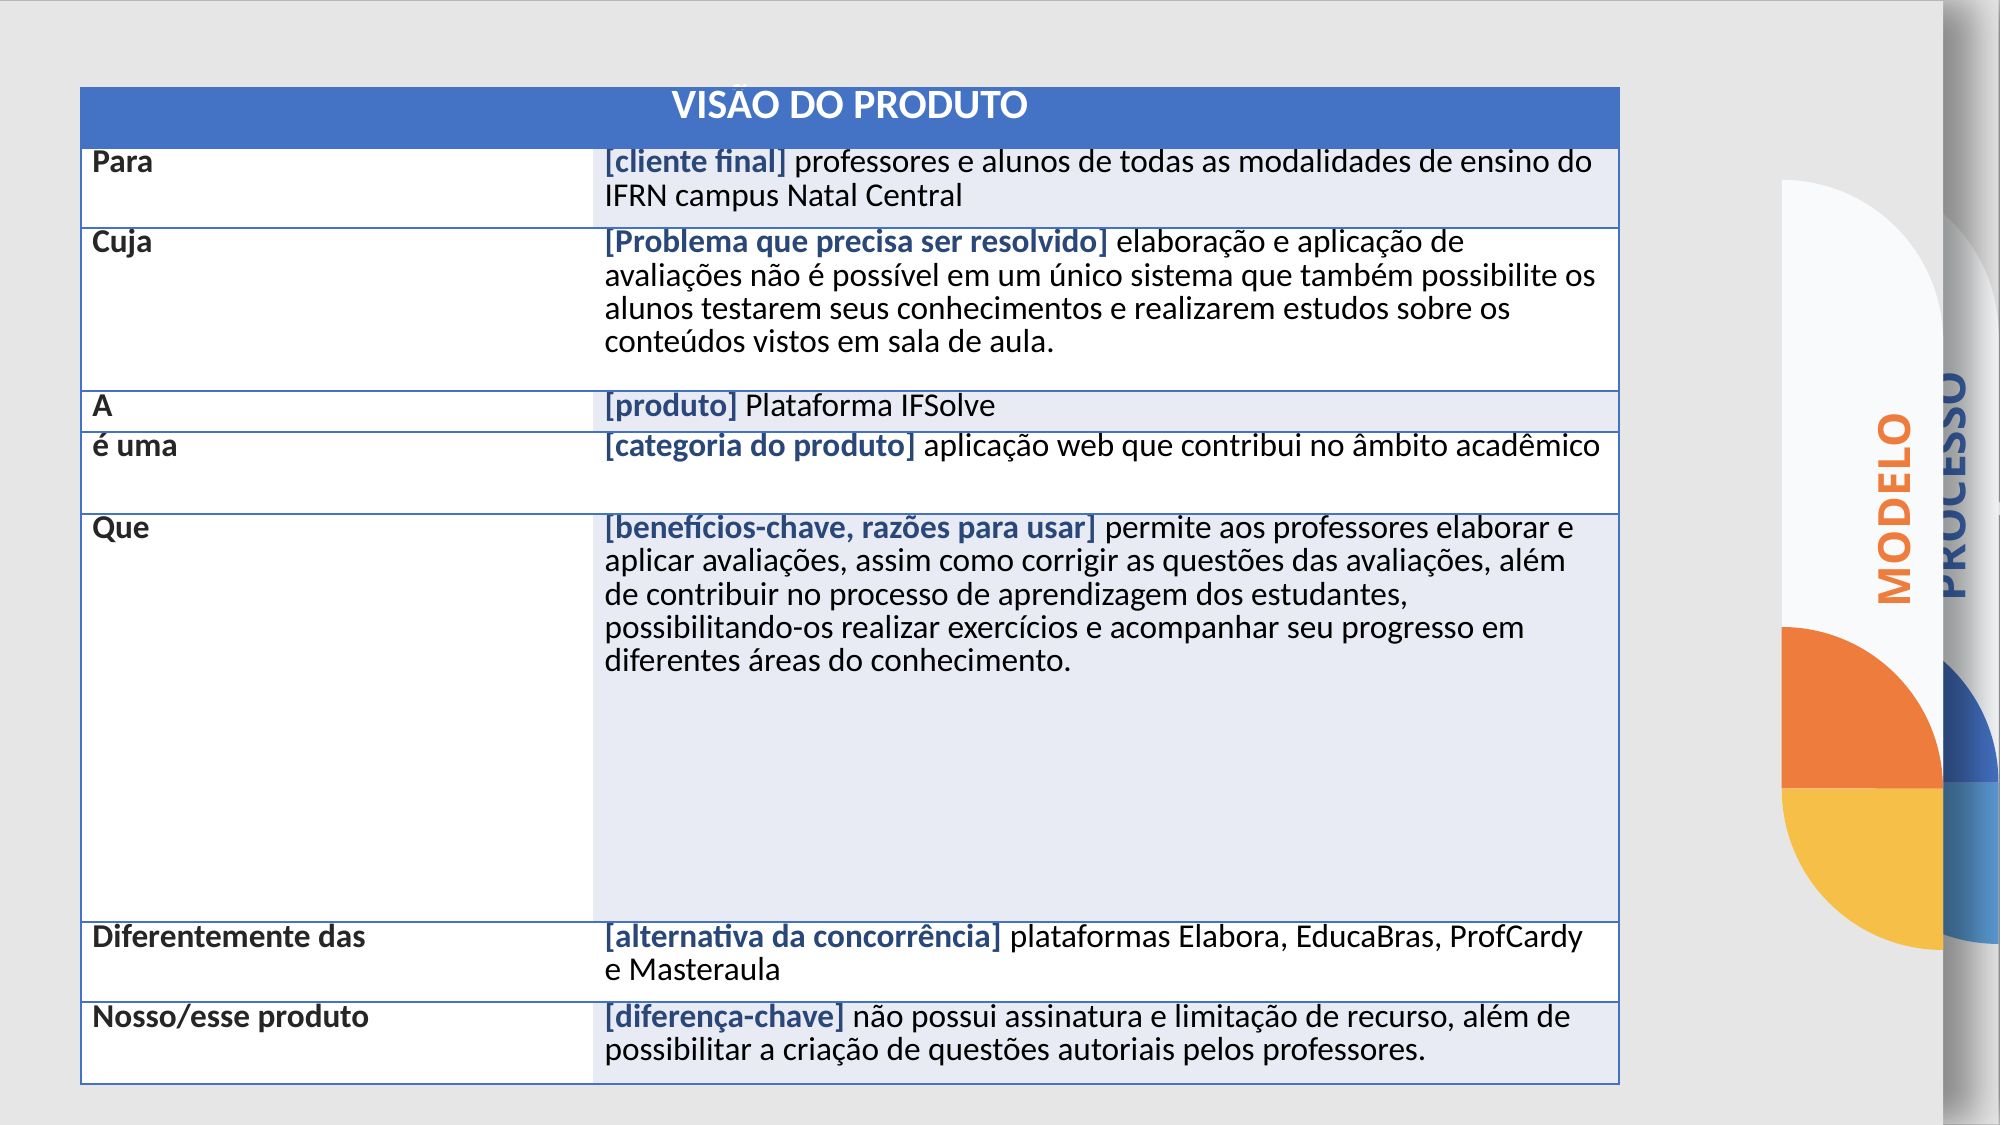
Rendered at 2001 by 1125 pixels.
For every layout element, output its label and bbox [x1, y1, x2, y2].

text_box [0, 1, 1951, 1125]
text_box [0, 0, 2000, 1125]
